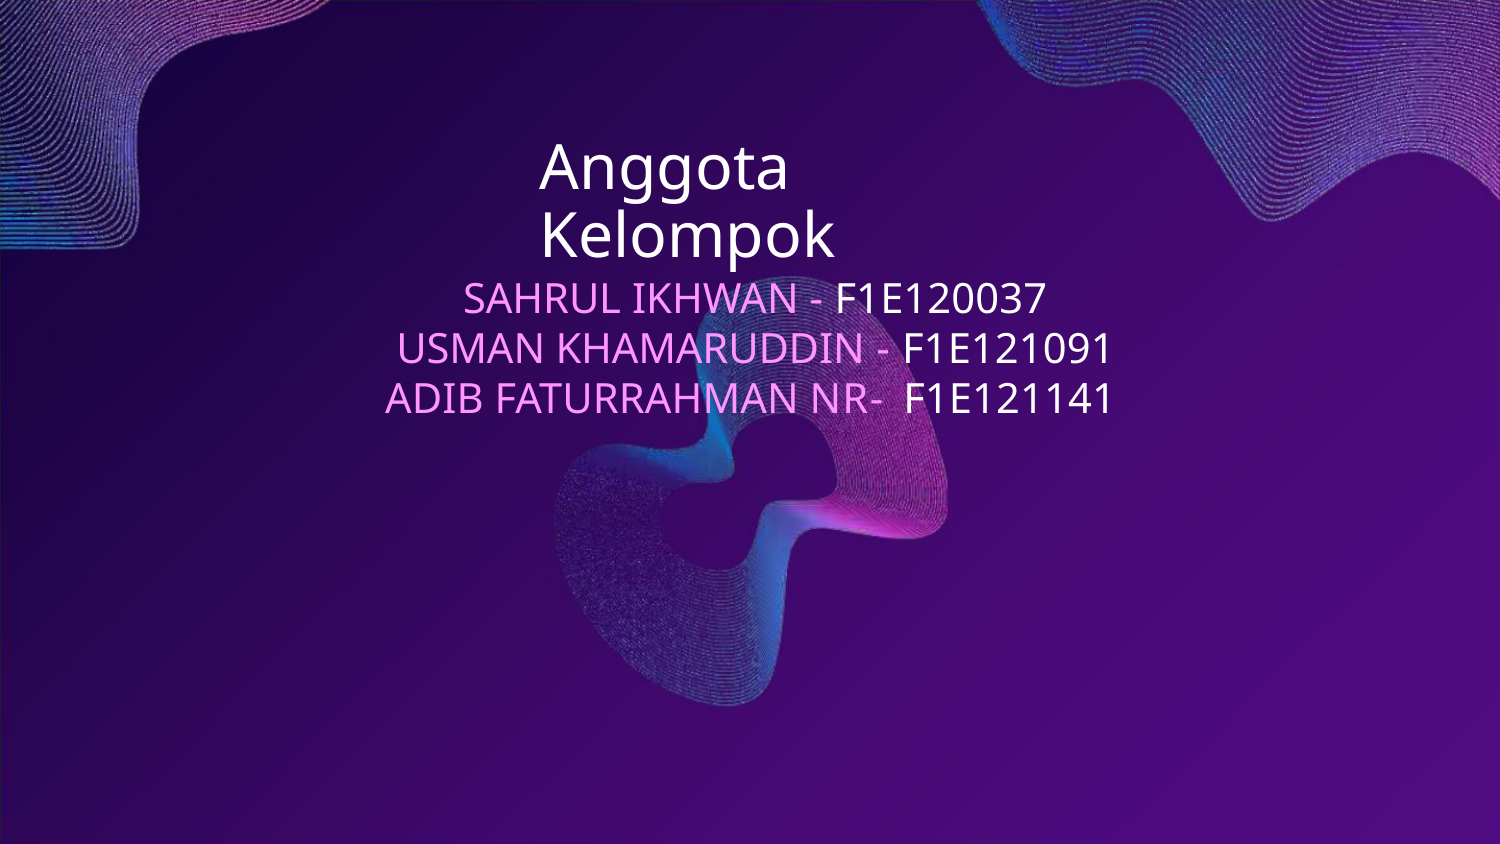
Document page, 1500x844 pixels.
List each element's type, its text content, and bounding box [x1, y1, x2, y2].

text_box SAHRUL IKHWAN - F1E120037 USMAN KHAMARUDDIN - F1E121091 ADIB FATURRAHMAN NR- F1E121141 [385, 275, 1142, 422]
text_box Anggota Kelompok [539, 133, 986, 271]
text_box [0, 0, 1500, 844]
